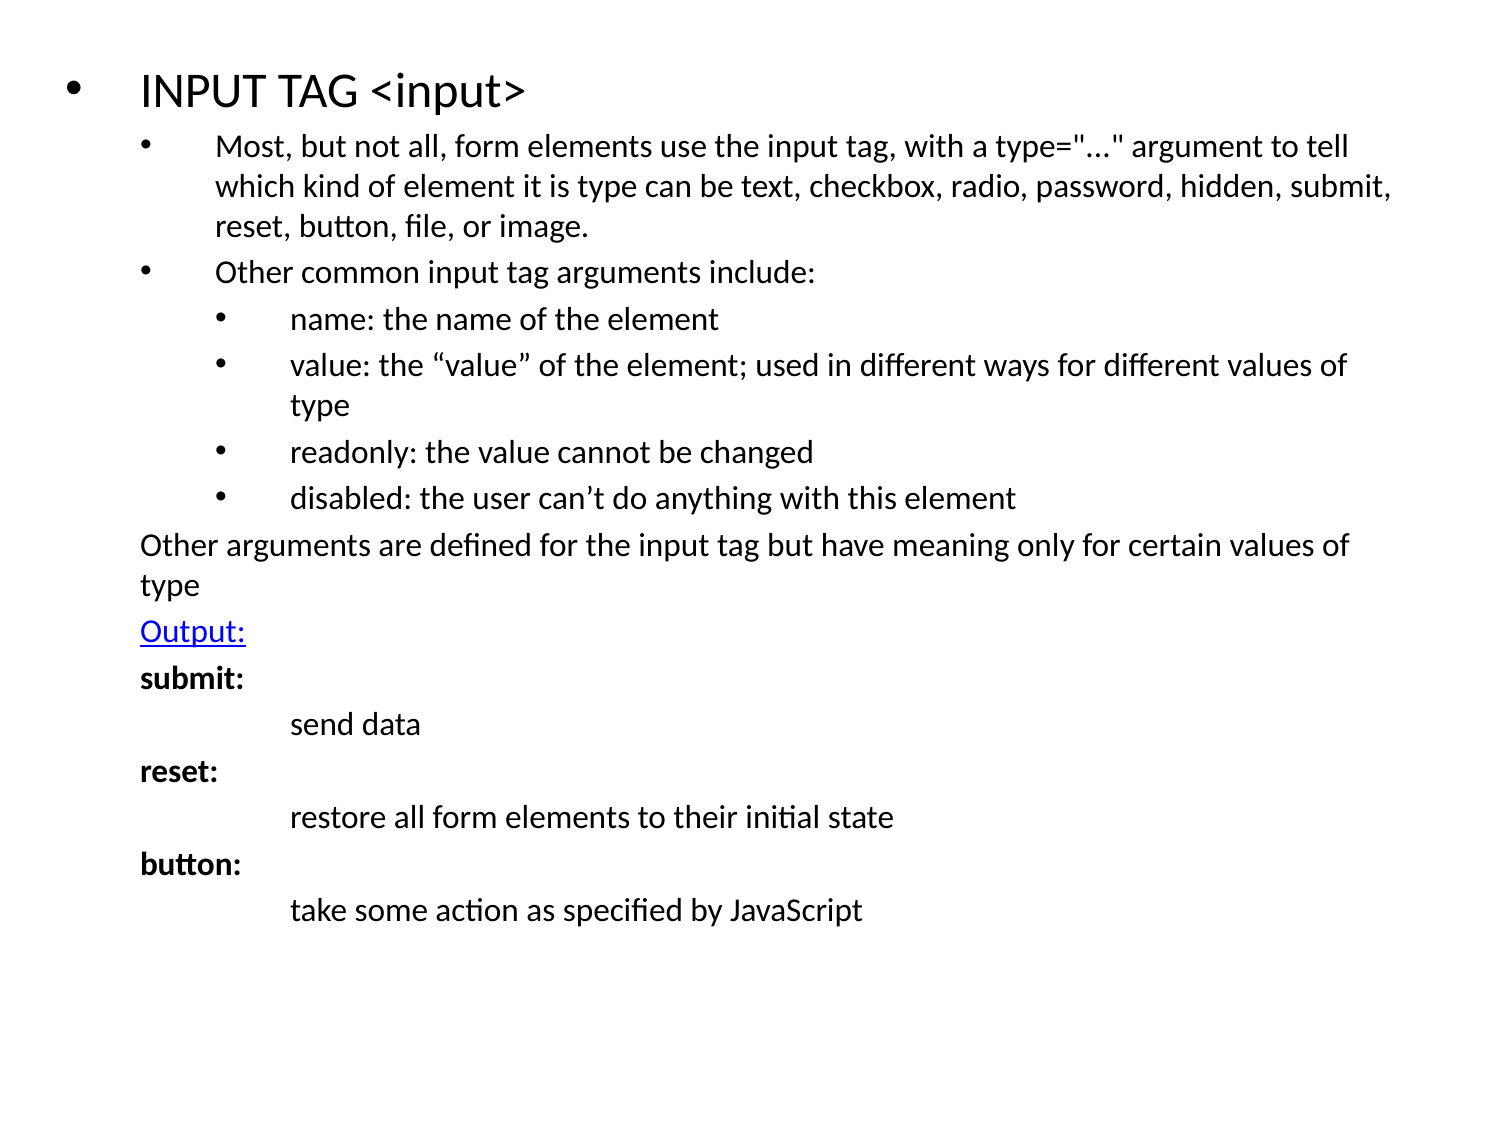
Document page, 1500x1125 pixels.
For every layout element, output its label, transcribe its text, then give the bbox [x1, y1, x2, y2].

text_box INPUT TAG <input> Most, but not all, form elements use the input tag, with a type="..." argument to tell which kind of element it is type can be text, checkbox, radio, password, hidden, submit, reset, button, file, or image. Other common input tag arguments include: name: the name of the element value: the “value” of the element; used in different ways for different values of type readonly: the value cannot be changed disabled: the user can’t do anything with this element Other arguments are defined for the input tag but have meaning only for certain values of type Output: submit: send data reset: restore all form elements to their initial state button: take some action as specified by JavaScript [50, 49, 1425, 1088]
